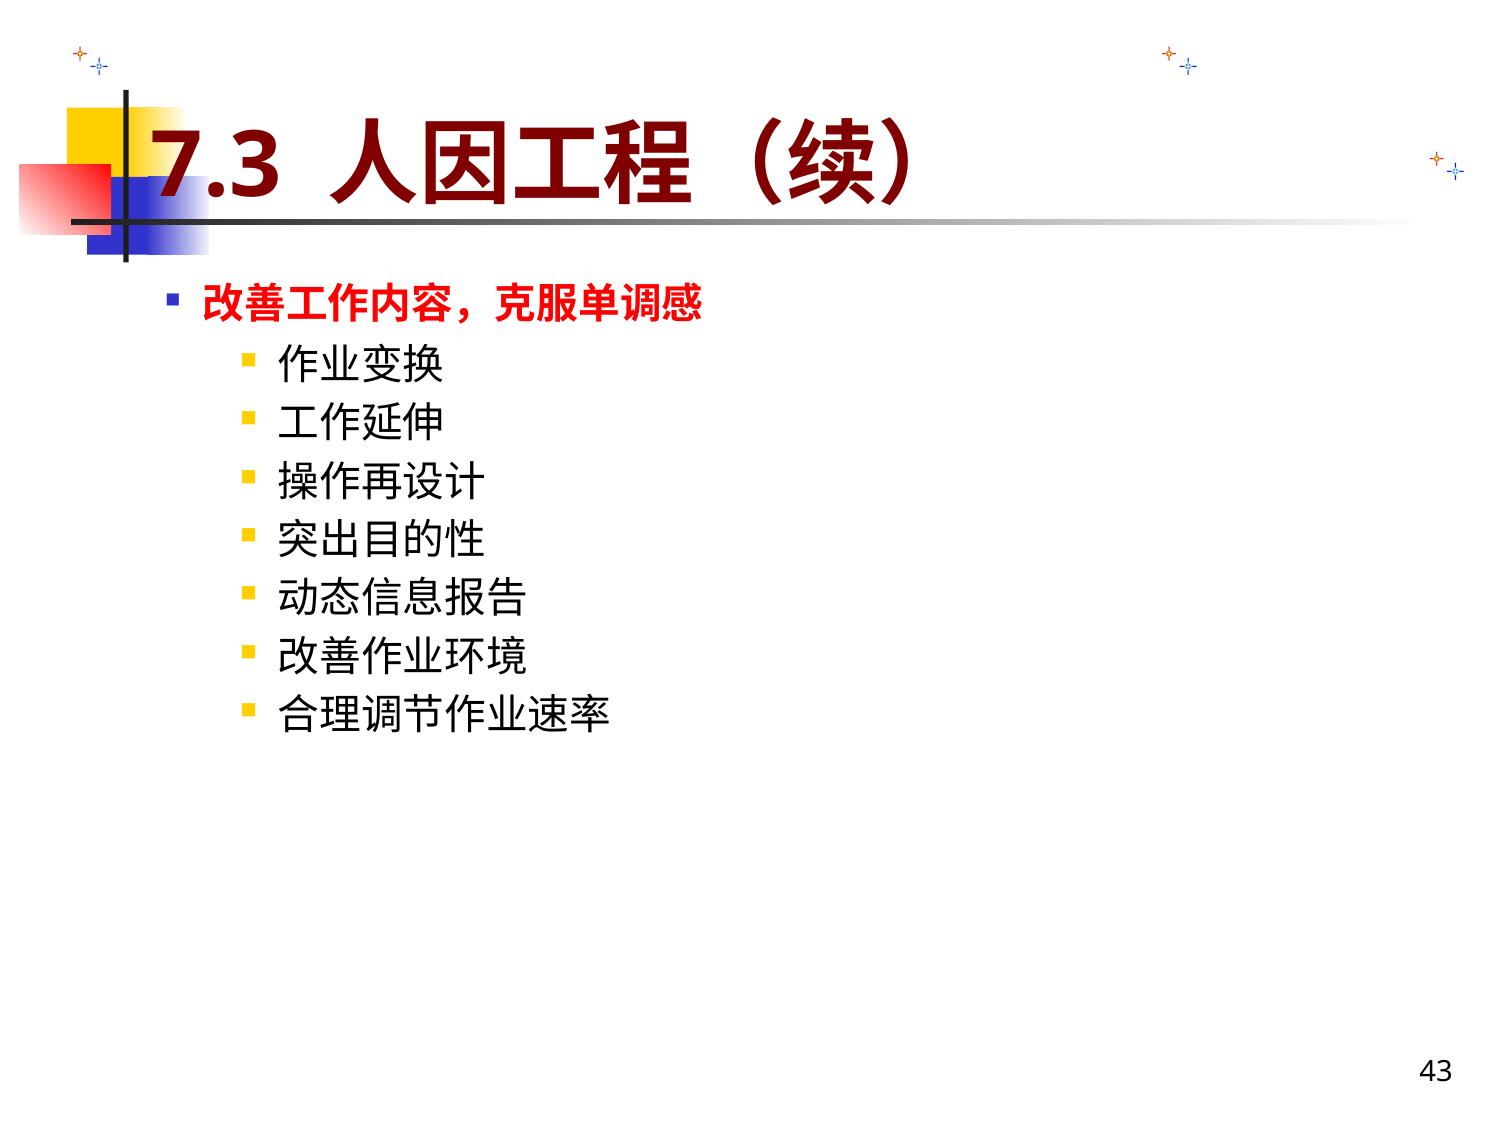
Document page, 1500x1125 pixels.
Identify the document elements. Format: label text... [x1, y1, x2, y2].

title 7.3 人因工程（续） [135, 85, 1415, 223]
picture [1419, 147, 1469, 198]
picture [1151, 42, 1202, 85]
picture [62, 42, 113, 93]
list 改善工作内容，克服单调感 作业变换 工作延伸 操作再设计 突出目的性 动态信息报告 改善作业环境 合理调节作业速率 [0, 264, 1500, 1094]
slide_number 43 [1154, 1023, 1468, 1100]
